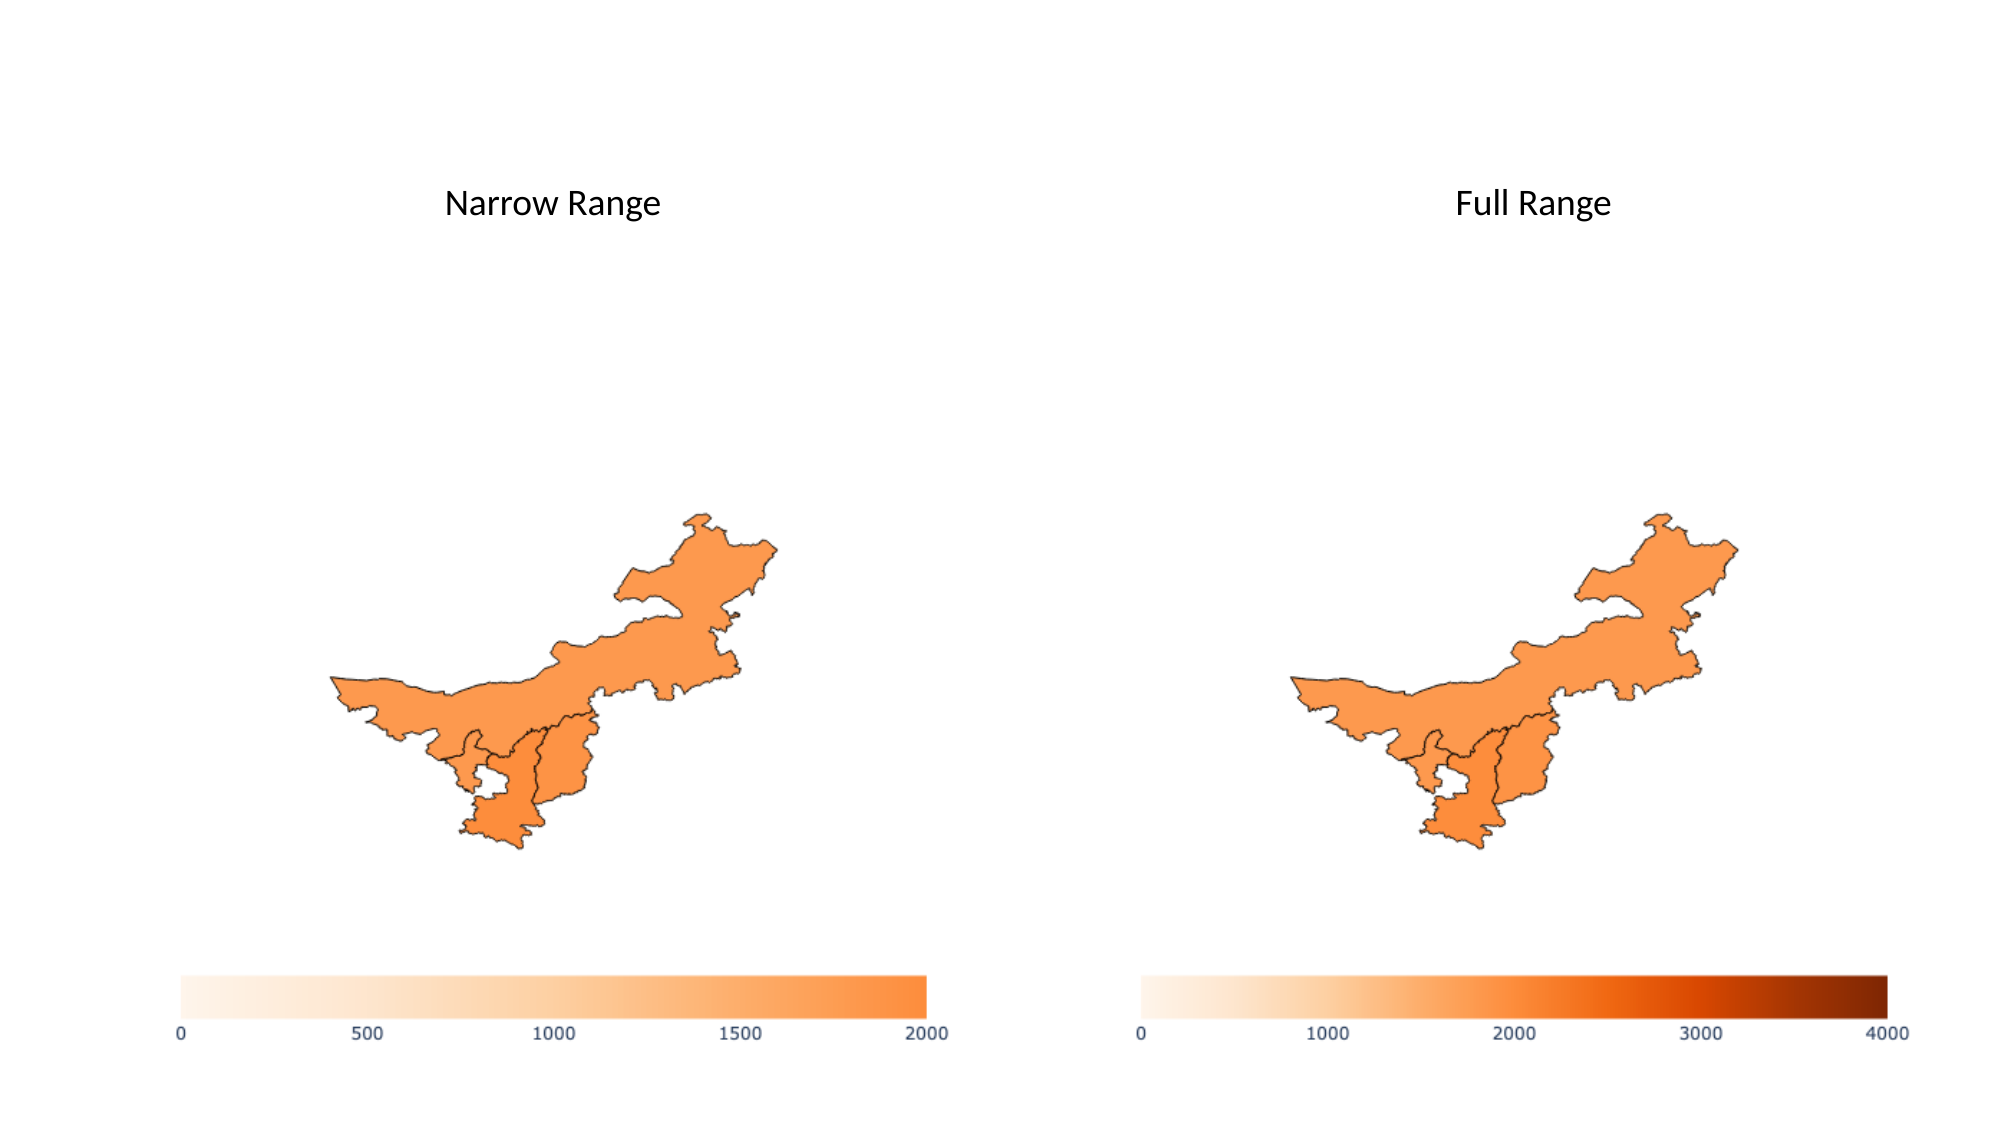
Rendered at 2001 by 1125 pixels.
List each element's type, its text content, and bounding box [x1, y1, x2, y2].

text_box Full Range [1440, 170, 1628, 231]
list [1012, 352, 2000, 1070]
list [51, 352, 1012, 1070]
text_box Narrow Range [430, 170, 677, 231]
